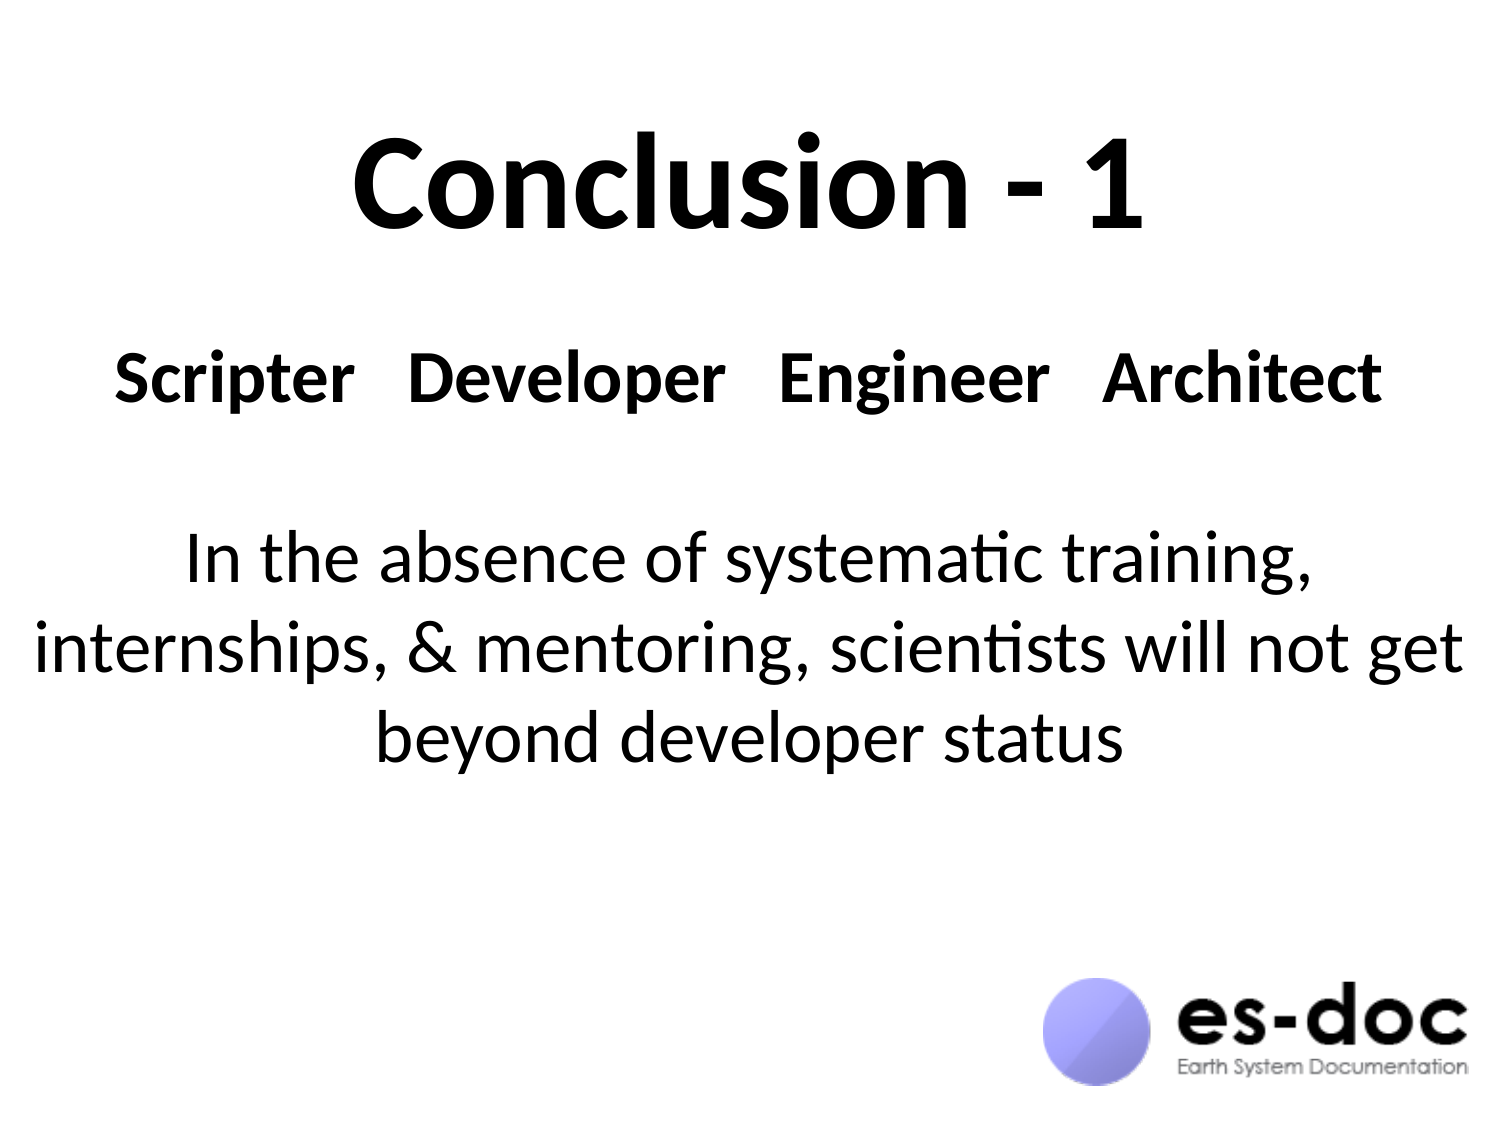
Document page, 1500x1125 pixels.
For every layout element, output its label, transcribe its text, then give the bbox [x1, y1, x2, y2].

title Conclusion - 1 [75, 80, 1425, 268]
text_box Scripter Developer Engineer Architect In the absence of systematic training, internships, & mentoring, scientists will not get beyond developer status [0, 320, 1500, 786]
picture [1042, 977, 1469, 1086]
